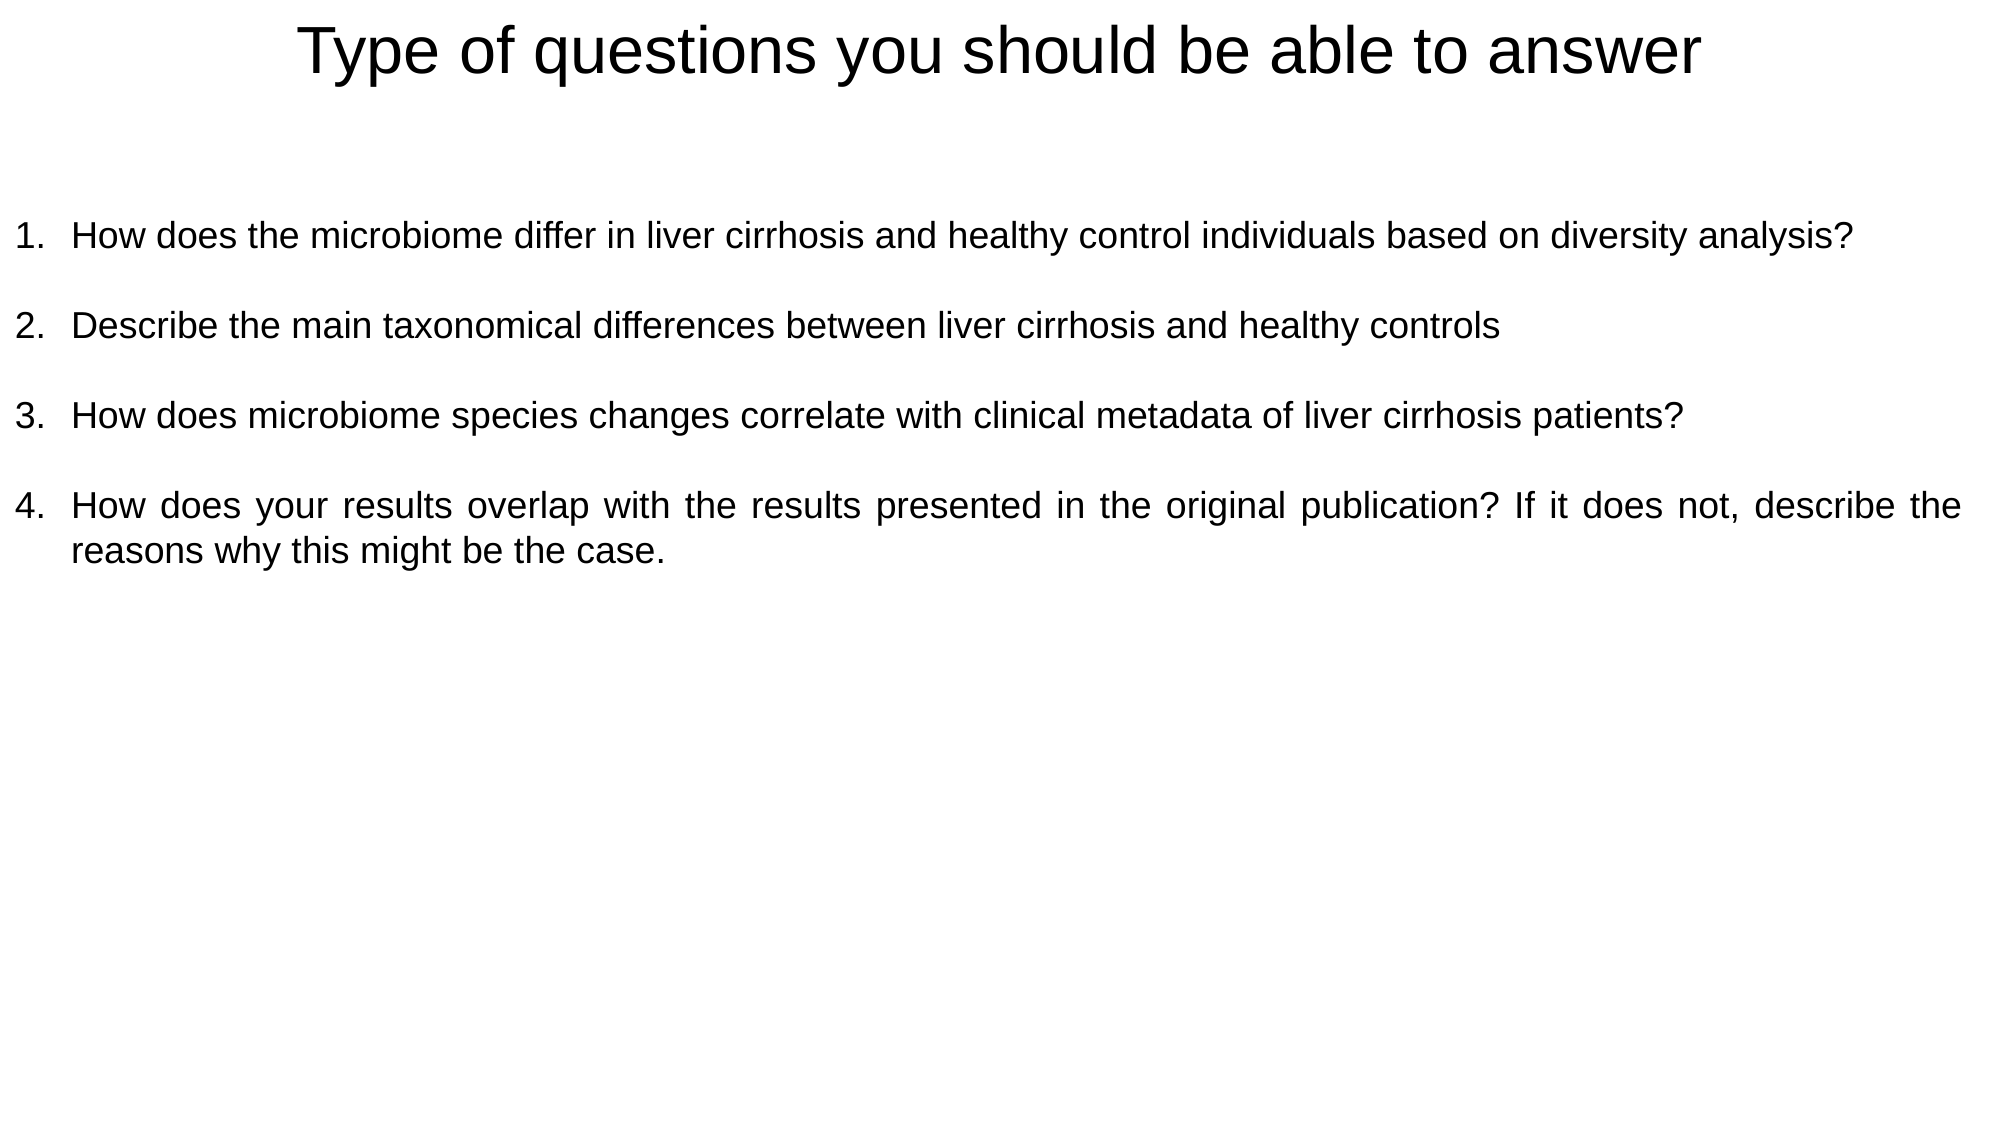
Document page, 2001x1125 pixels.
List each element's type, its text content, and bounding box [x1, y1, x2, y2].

text_box How does the microbiome differ in liver cirrhosis and healthy control individuals based on diversity analysis? Describe the main taxonomical differences between liver cirrhosis and healthy controls How does microbiome species changes correlate with clinical metadata of liver cirrhosis patients? How does your results overlap with the results presented in the original publication? If it does not, describe the reasons why this might be the case. [0, 203, 1978, 579]
text_box Type of questions you should be able to answer [0, 0, 2000, 95]
